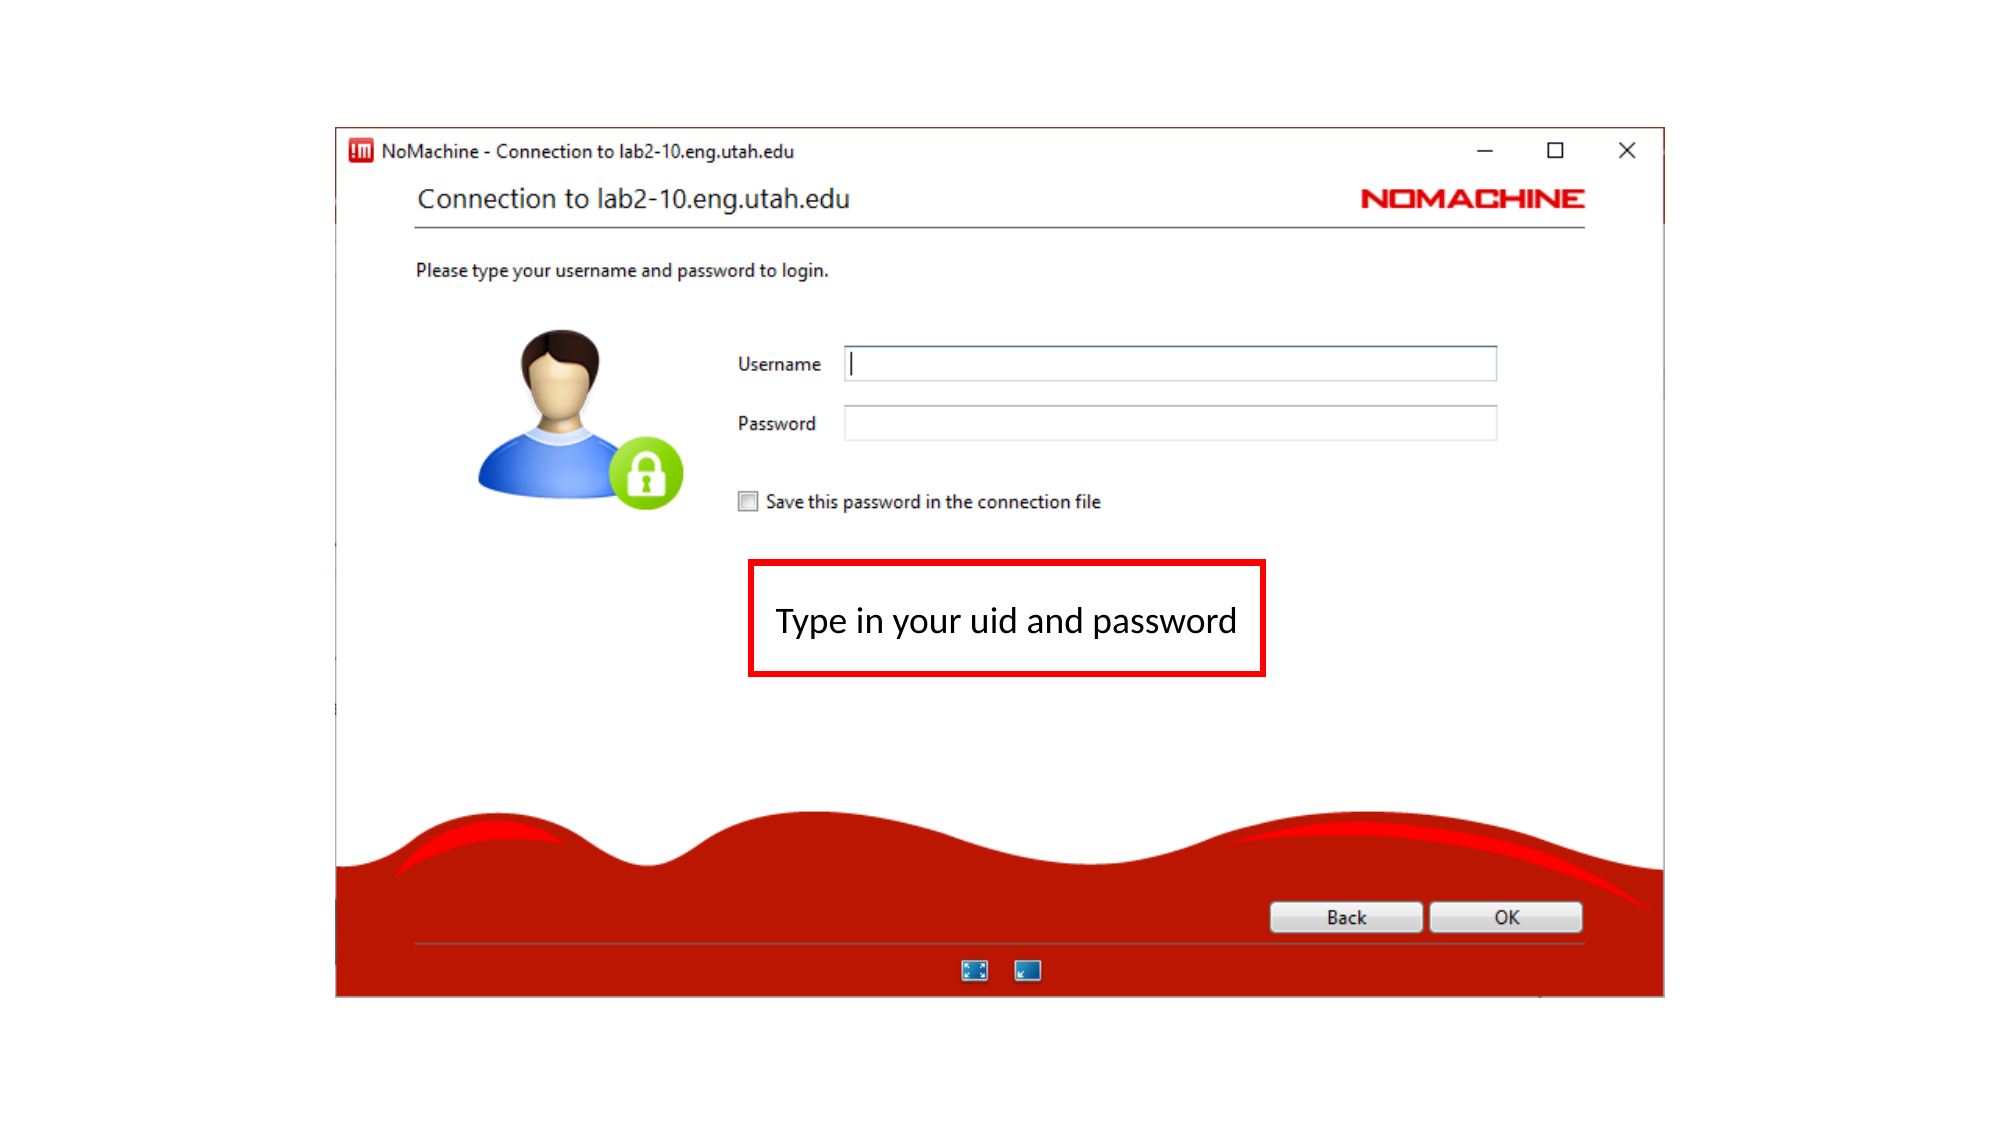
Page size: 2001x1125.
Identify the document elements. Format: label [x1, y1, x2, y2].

picture [335, 127, 1665, 998]
